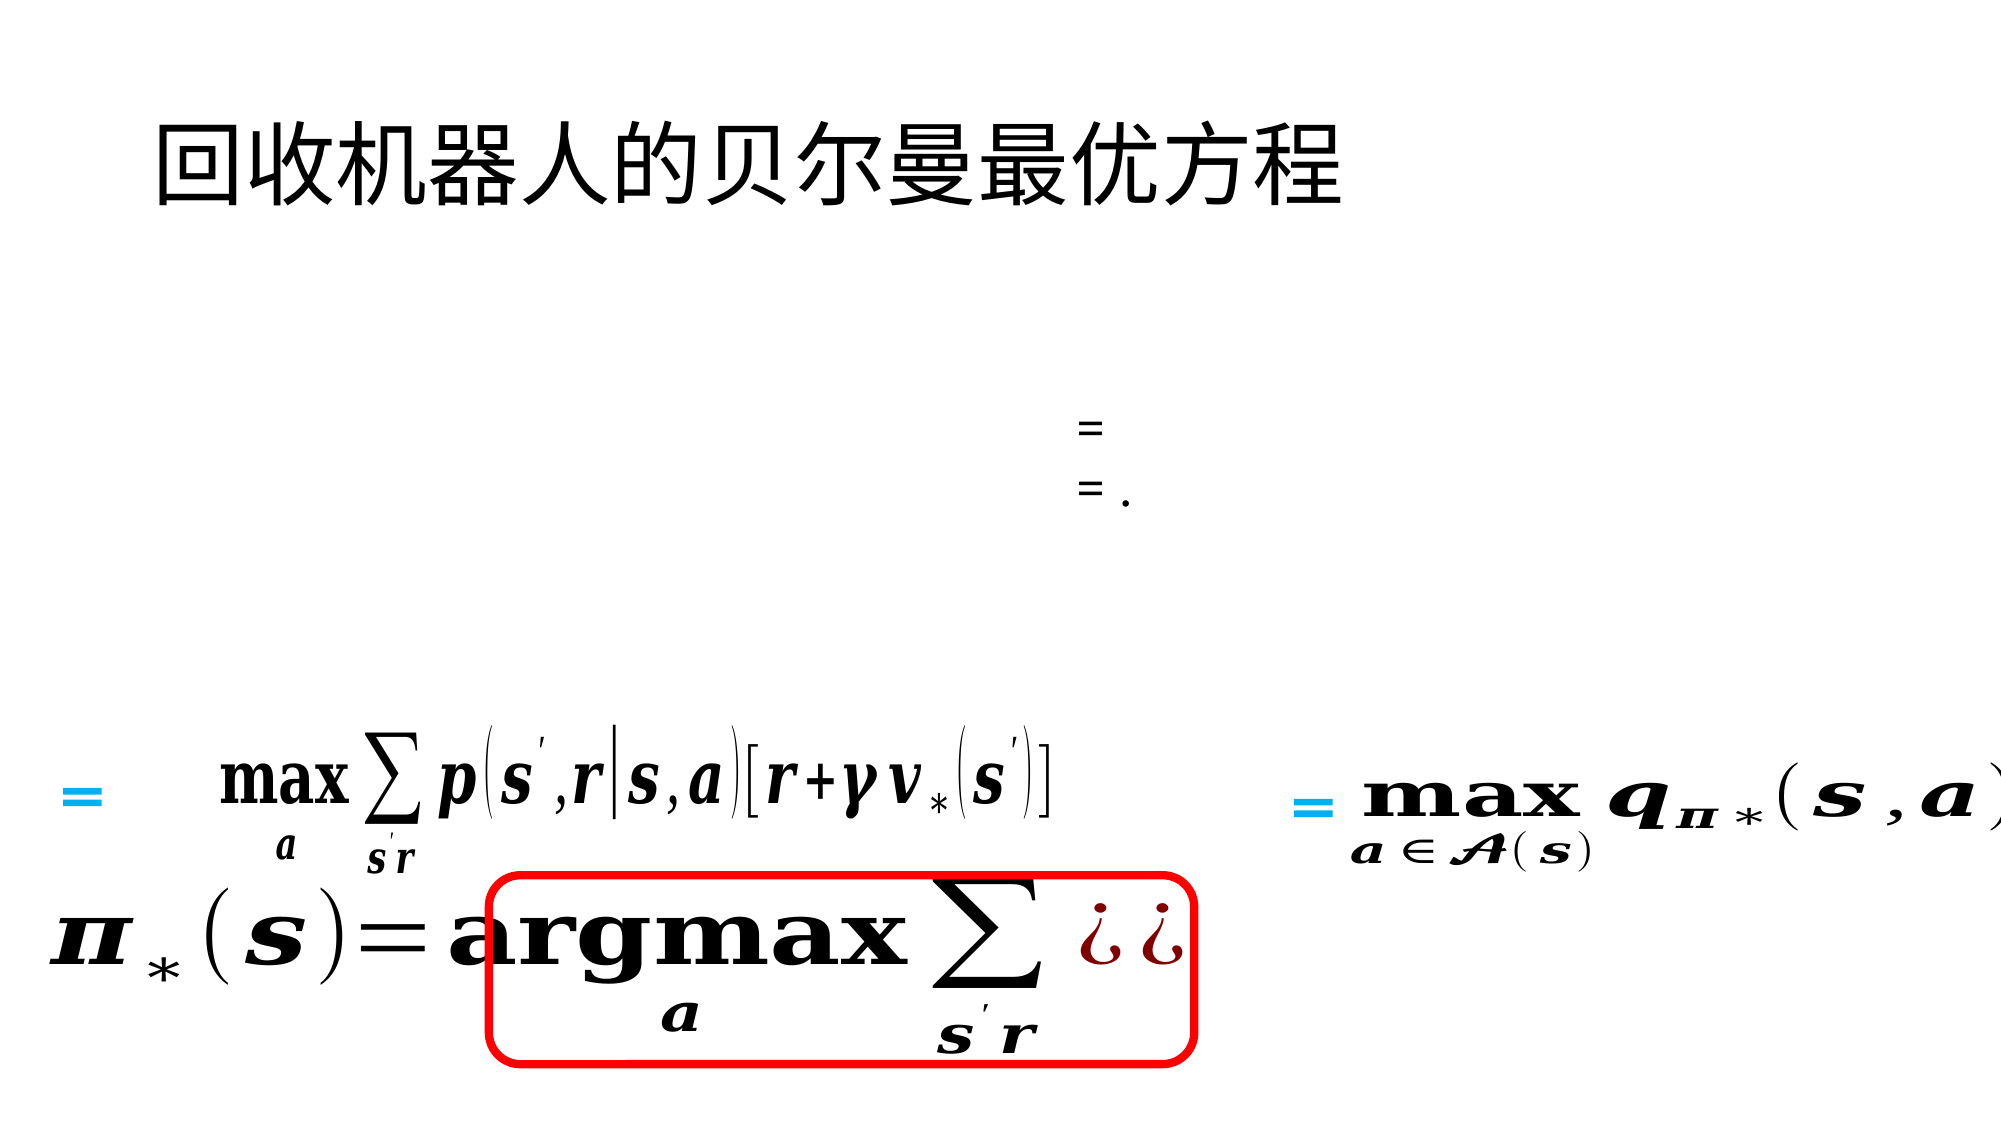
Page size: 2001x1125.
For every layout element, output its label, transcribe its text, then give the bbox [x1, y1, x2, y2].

title 回收机器人的贝尔曼最优方程 [137, 59, 1863, 278]
text_box [487, 874, 1196, 1066]
